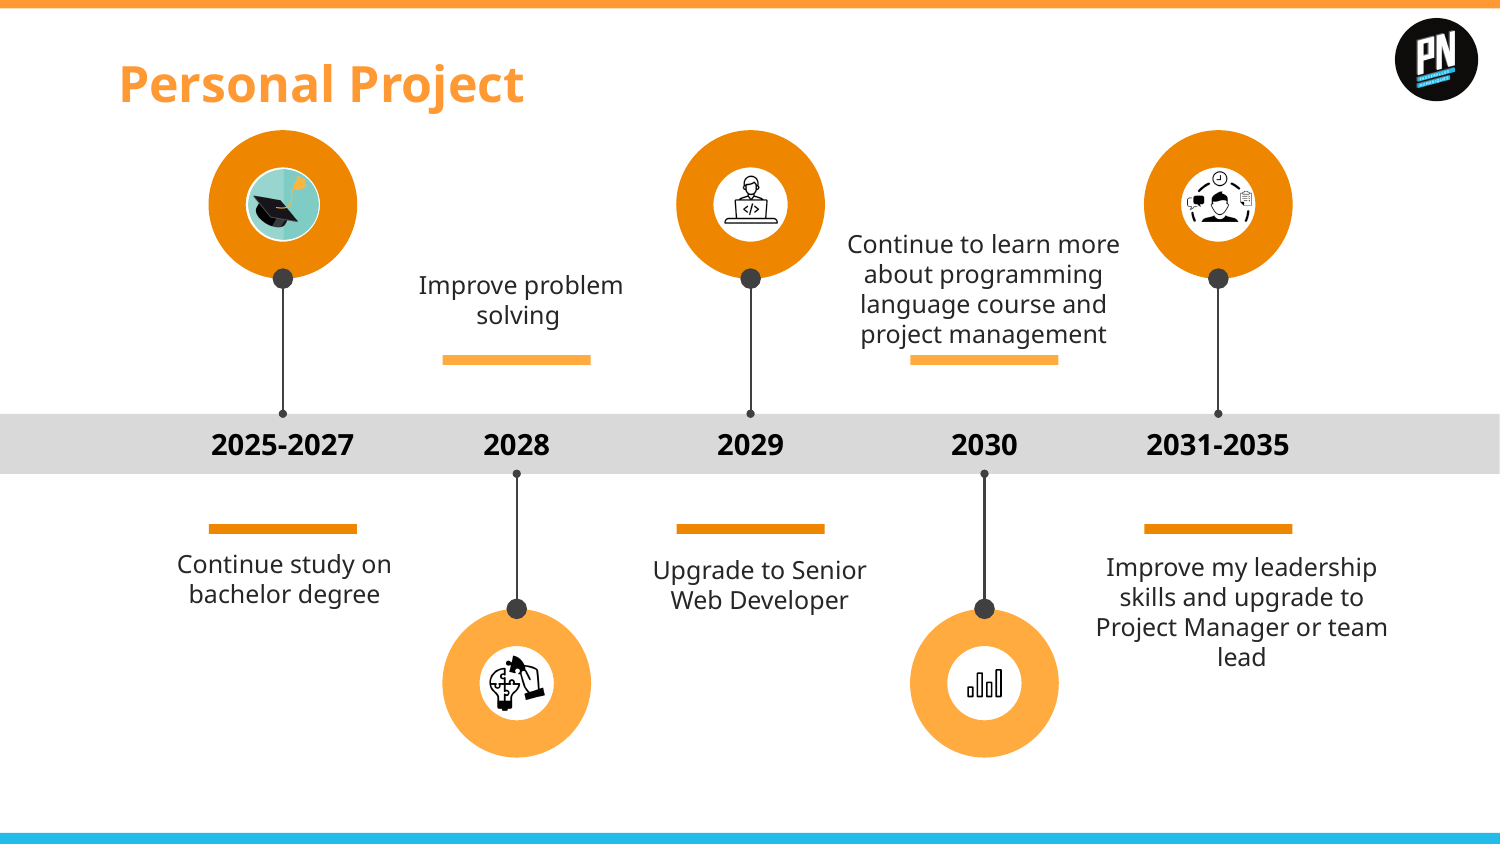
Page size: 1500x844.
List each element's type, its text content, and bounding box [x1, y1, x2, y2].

text_box [1415, 412, 1500, 476]
title Personal Project [103, 45, 1397, 147]
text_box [1073, 129, 1411, 680]
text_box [814, 219, 1153, 758]
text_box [396, 261, 647, 758]
picture [1394, 17, 1479, 102]
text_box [147, 129, 422, 617]
text_box [0, 412, 142, 476]
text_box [610, 129, 910, 623]
